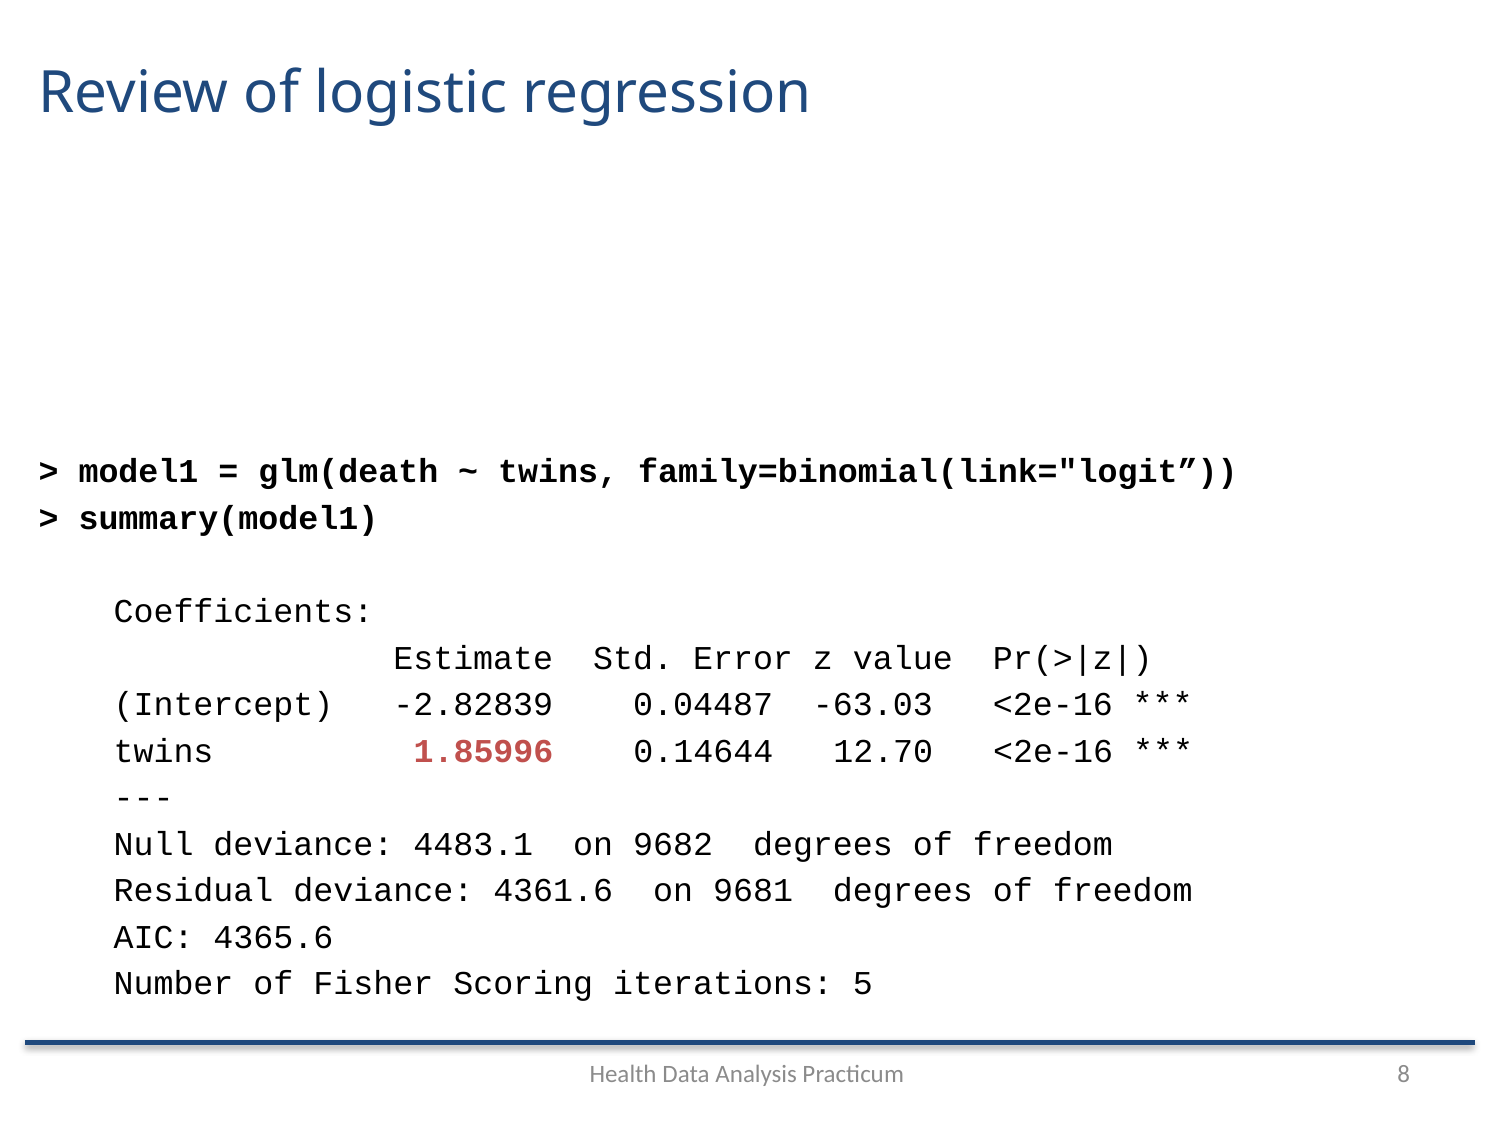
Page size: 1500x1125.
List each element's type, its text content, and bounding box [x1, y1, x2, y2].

list > model1 = glm(death ~ twins, family=binomial(link="logit”)) > summary(model1) Coefficients: Estimate Std. Error z value Pr(>|z|) (Intercept) -2.82839 0.04487 -63.03 <2e-16 *** twins 1.85996 0.14644 12.70 <2e-16 *** --- Null deviance: 4483.1 on 9682 degrees of freedom Residual deviance: 4361.6 on 9681 degrees of freedom AIC: 4365.6 Number of Fisher Scoring iterations: 5 [23, 442, 1467, 1125]
title Review of logistic regression [23, 21, 1467, 157]
slide_number 8 [1075, 1042, 1425, 1103]
footer Health Data Analysis Practicum [425, 1042, 1075, 1103]
